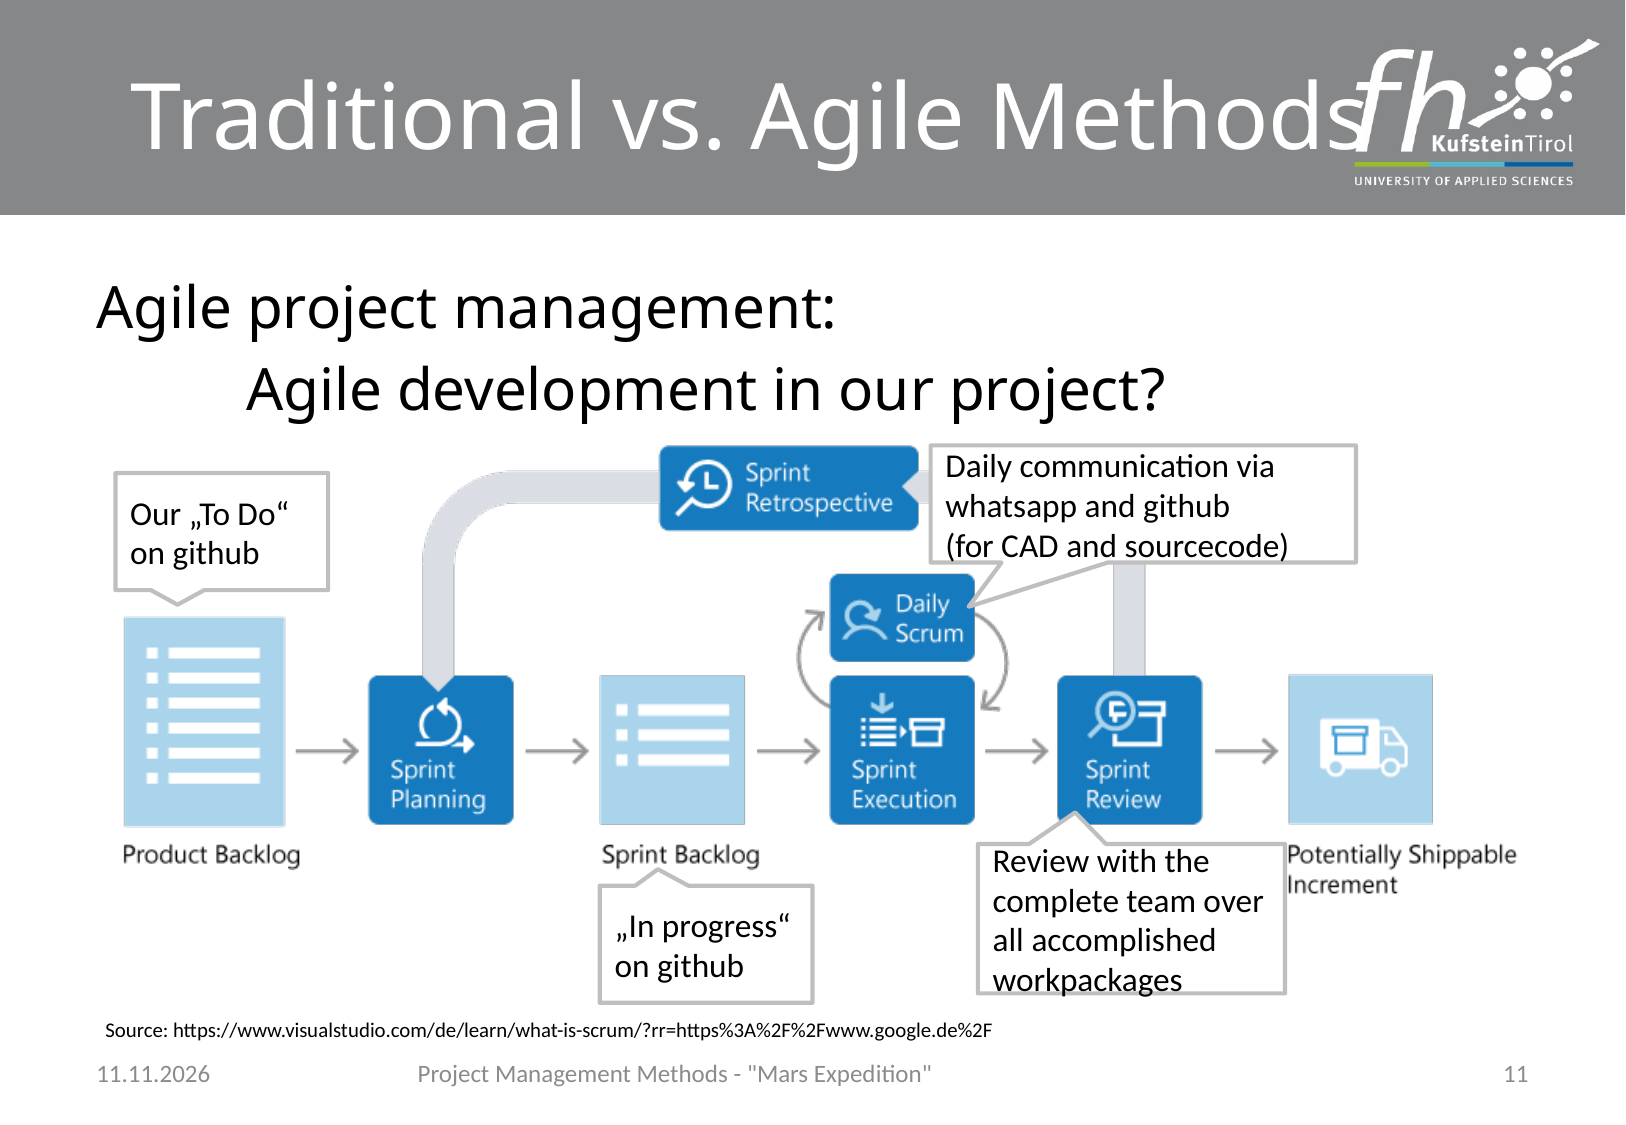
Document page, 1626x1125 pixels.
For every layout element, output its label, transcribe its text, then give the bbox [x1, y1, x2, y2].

text_box „In progress“ on github [597, 924, 815, 1005]
slide_number 11 [1355, 1042, 1544, 1103]
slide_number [81, 1042, 246, 1103]
list Agile project management: Agile development in our project? [81, 262, 1544, 1005]
title Traditional vs. Agile Methods [19, 19, 1482, 207]
footer Project Management Methods - "Mars Expedition" [280, 1049, 1070, 1103]
text_box Review with the complete team over all accomplished workpackages [975, 924, 1288, 996]
text_box Source: https://www.visualstudio.com/de/learn/what-is-scrum/?rr=https%3A%2F%2Fwww.google.de%2F [90, 1008, 1265, 1049]
picture [90, 413, 1544, 915]
picture [0, 0, 1626, 215]
